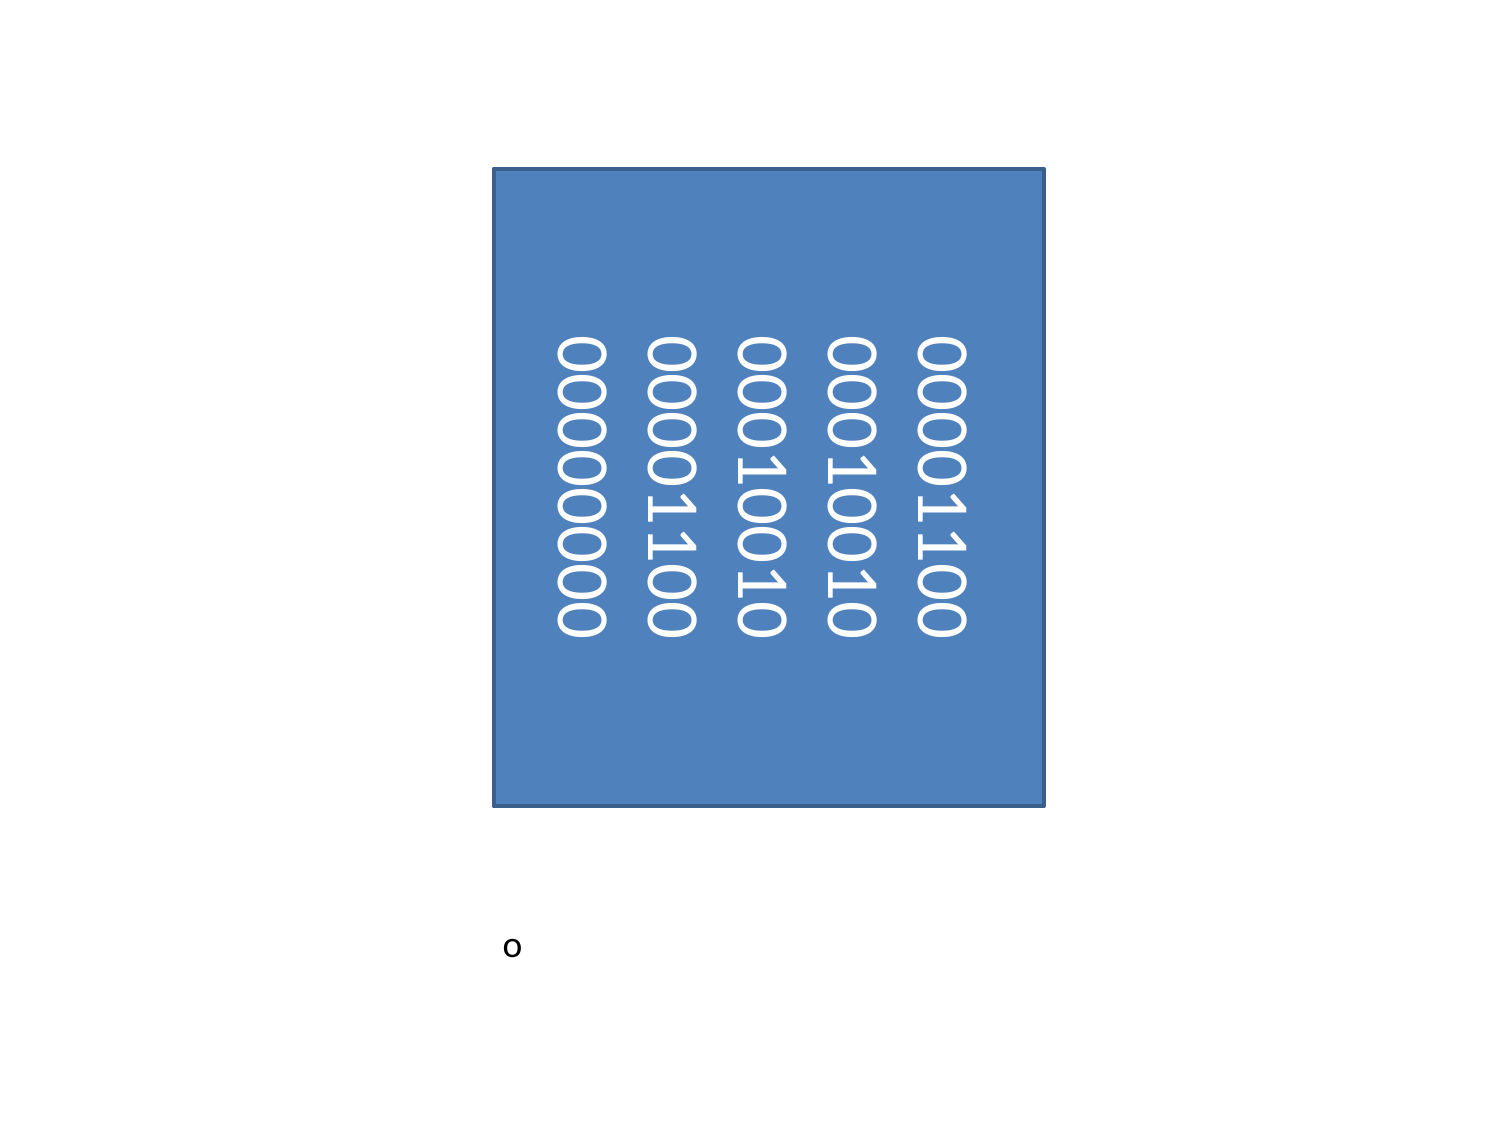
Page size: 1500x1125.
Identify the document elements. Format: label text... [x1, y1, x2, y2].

text_box o [487, 912, 538, 973]
text_box 00001100 00010010 00010010 00001100 00000000 [492, 167, 1046, 808]
